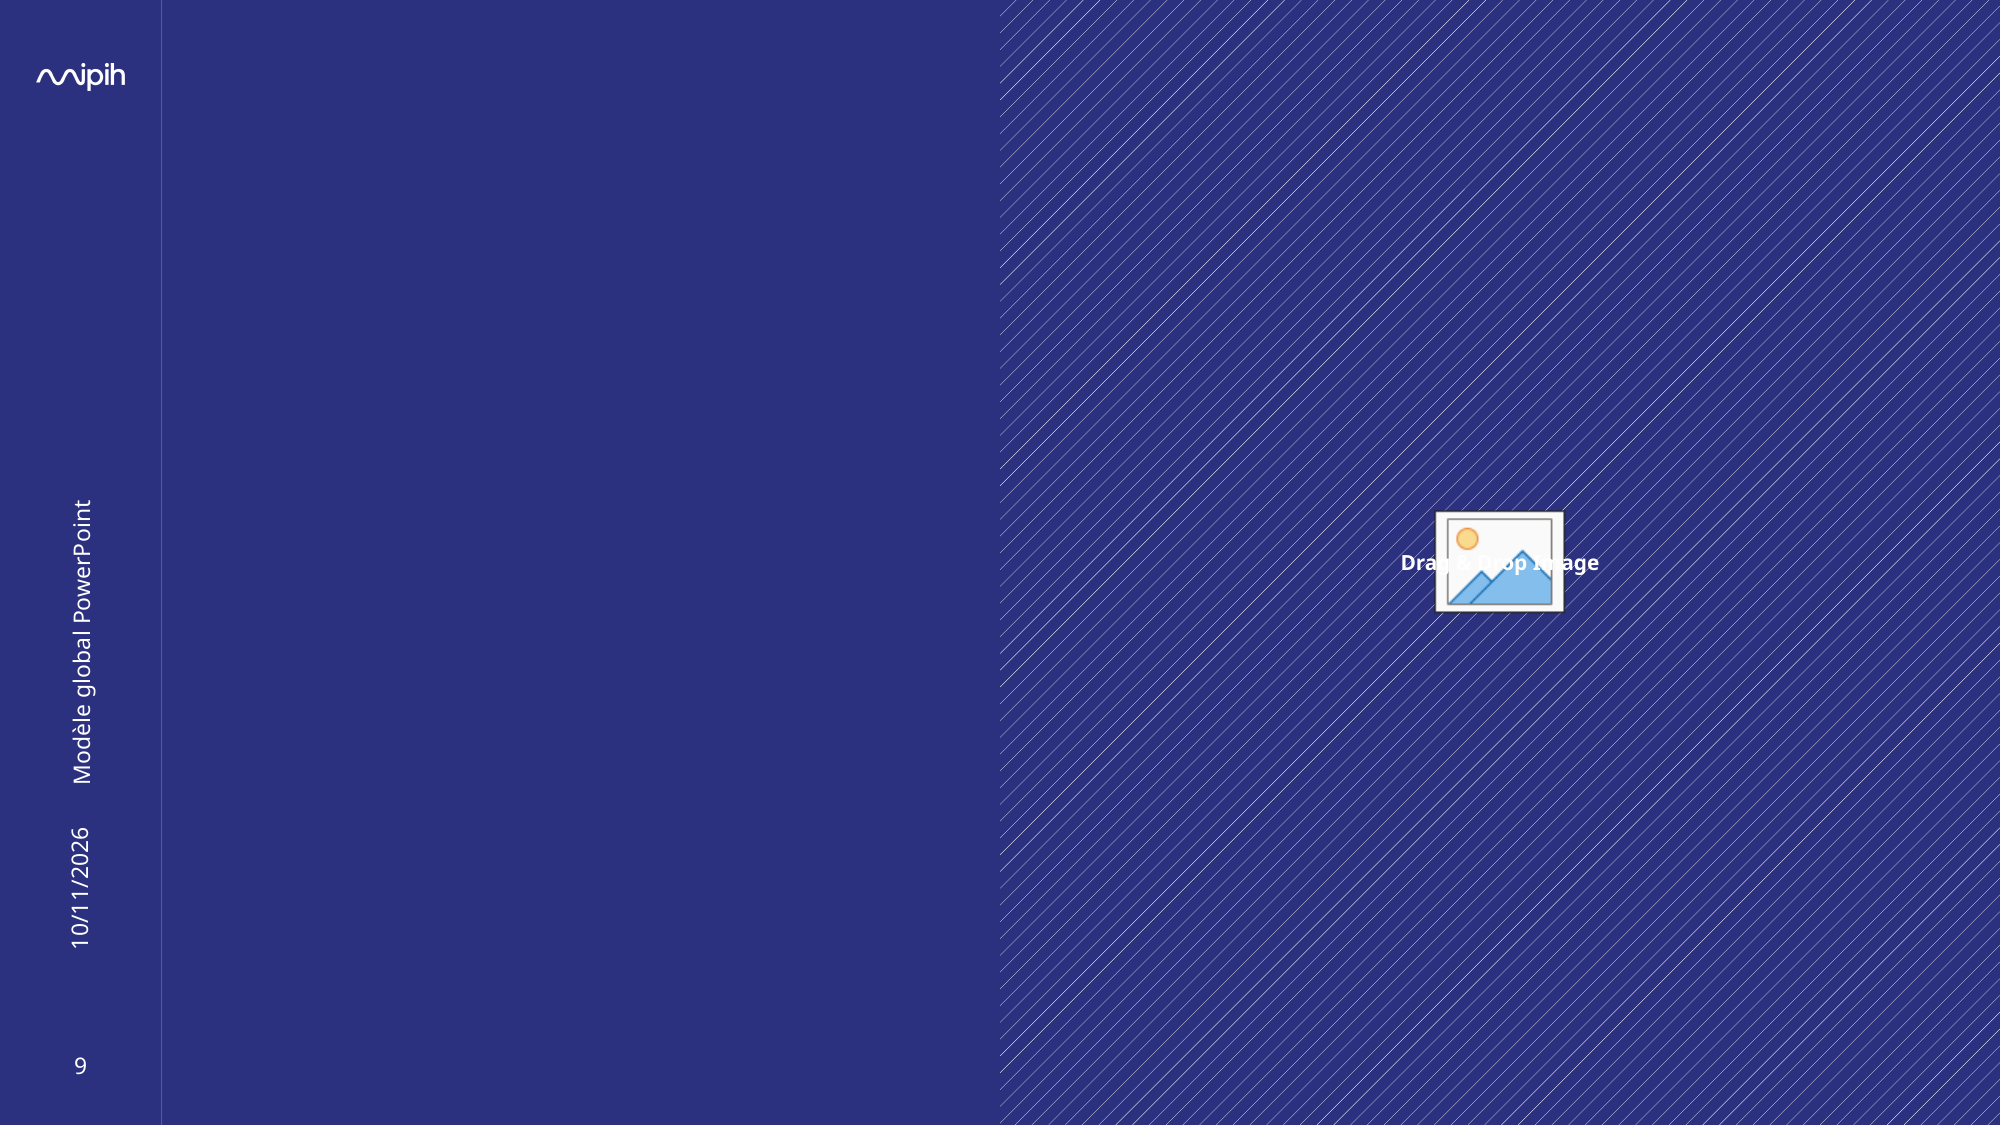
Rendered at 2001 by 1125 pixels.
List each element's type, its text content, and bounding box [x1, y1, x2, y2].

picture [36, 63, 125, 91]
picture [999, 0, 2000, 1125]
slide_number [58, 806, 104, 951]
footer Modèle global PowerPoint [58, 150, 104, 792]
